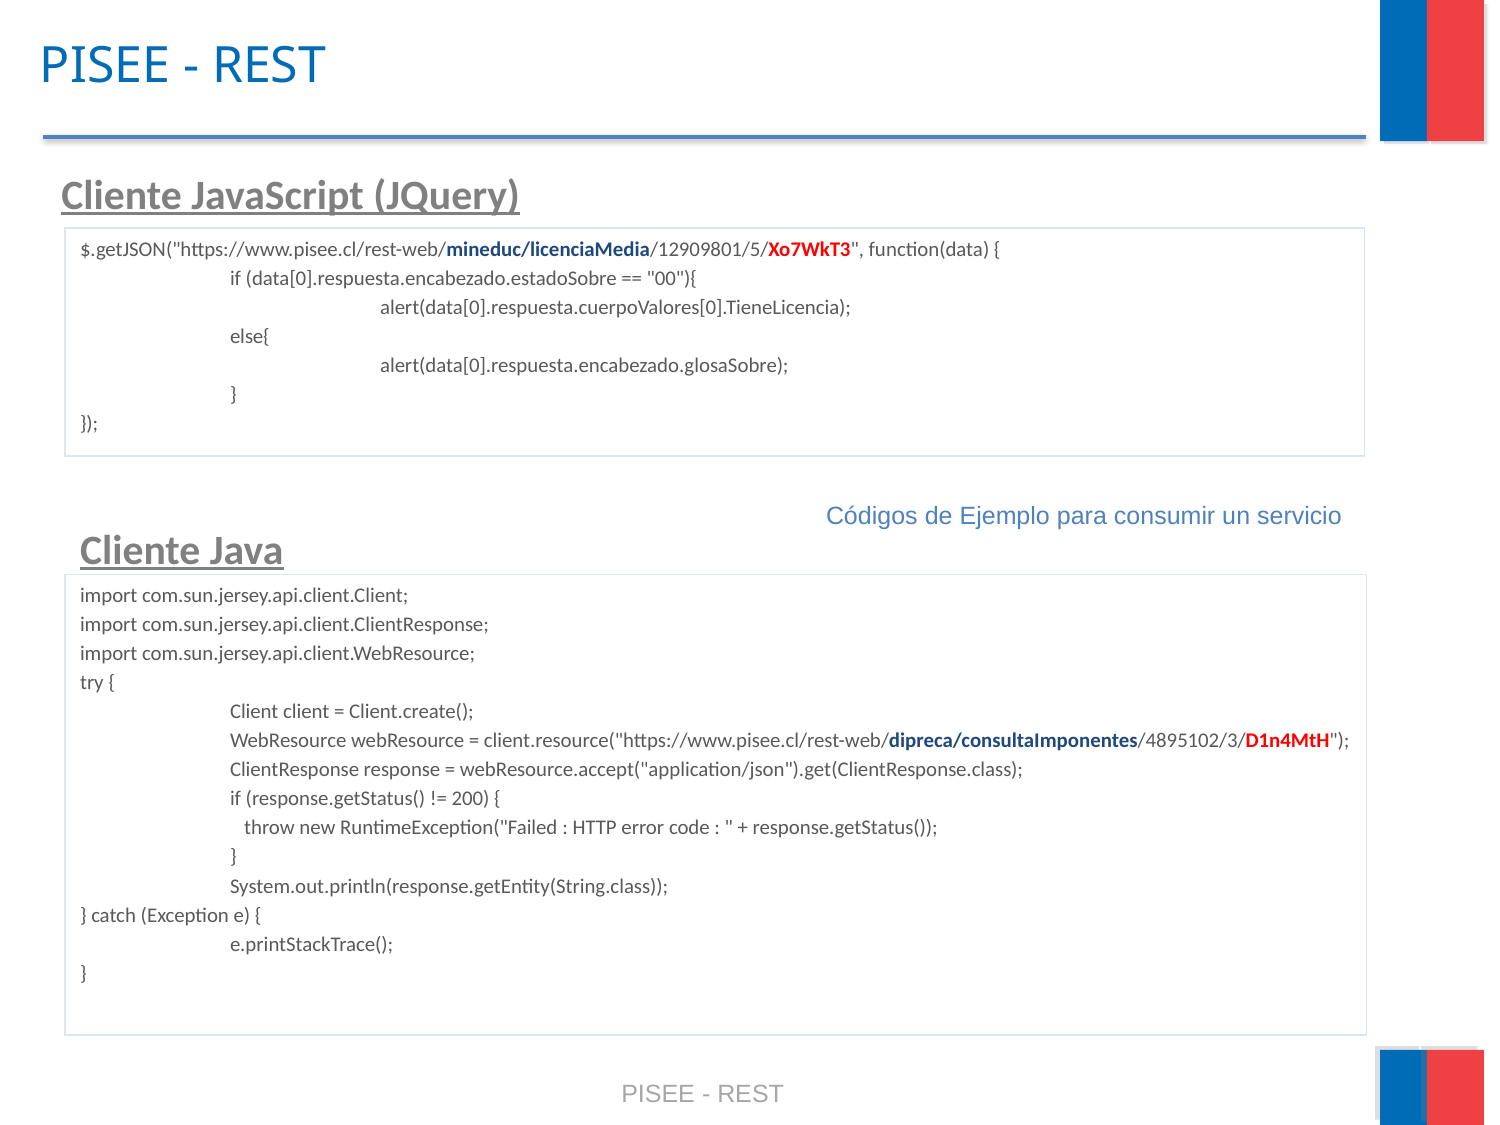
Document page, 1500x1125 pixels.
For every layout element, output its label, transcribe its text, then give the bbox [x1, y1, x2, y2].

text_box PISEE - REST [41, 1070, 1365, 1116]
list Cliente JavaScript (JQuery) [46, 161, 710, 232]
list $.getJSON("https://www.pisee.cl/rest-web/mineduc/licenciaMedia/12909801/5/Xo7WkT3", function(data) { if (data[0].respuesta.encabezado.estadoSobre == "00"){ alert(data[0].respuesta.cuerpoValores[0].TieneLicencia); else{ alert(data[0].respuesta.encabezado.glosaSobre); } }); [64, 227, 1365, 457]
list import com.sun.jersey.api.client.Client; import com.sun.jersey.api.client.ClientResponse; import com.sun.jersey.api.client.WebResource; try { Client client = Client.create(); WebResource webResource = client.resource("https://www.pisee.cl/rest-web/dipreca/consultaImponentes/4895102/3/D1n4MtH"); ClientResponse response = webResource.accept("application/json").get(ClientResponse.class); if (response.getStatus() != 200) { throw new RuntimeException("Failed : HTTP error code : " + response.getStatus()); } System.out.println(response.getEntity(String.class)); } catch (Exception e) { e.printStackTrace(); } [64, 574, 1367, 1036]
list Cliente Java [64, 514, 729, 574]
text_box Códigos de Ejemplo para consumir un servicio [811, 492, 1365, 538]
title PISEE - REST [24, 24, 1365, 161]
